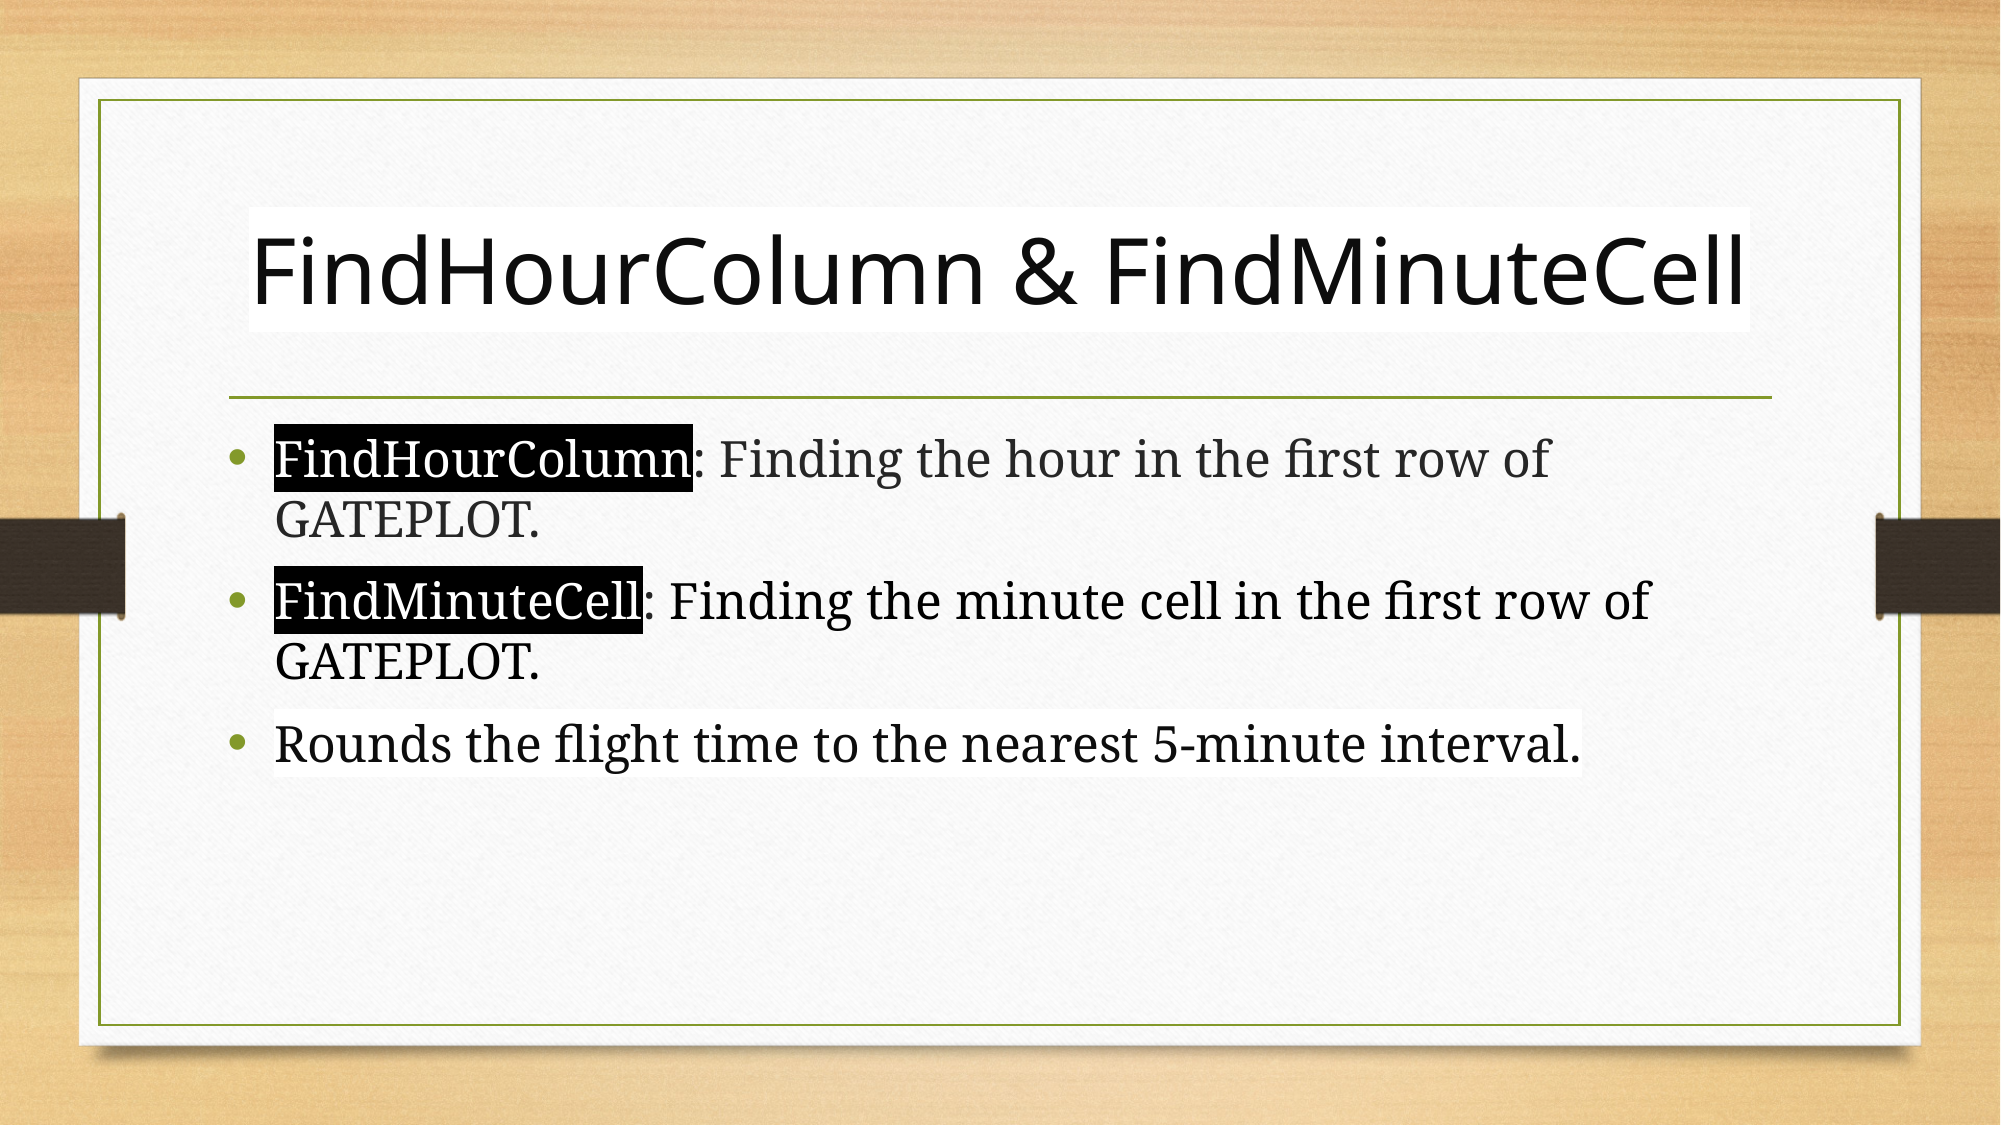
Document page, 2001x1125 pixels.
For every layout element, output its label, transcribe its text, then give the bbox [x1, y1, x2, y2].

picture [0, 0, 2001, 1125]
list FindHourColumn: Finding the hour in the first row of GATEPLOT. FindMinuteCell: Finding the minute cell in the first row of GATEPLOT. Rounds the flight time to the nearest 5-minute interval. [212, 419, 1788, 964]
title FindHourColumn & FindMinuteCell [212, 161, 1788, 375]
